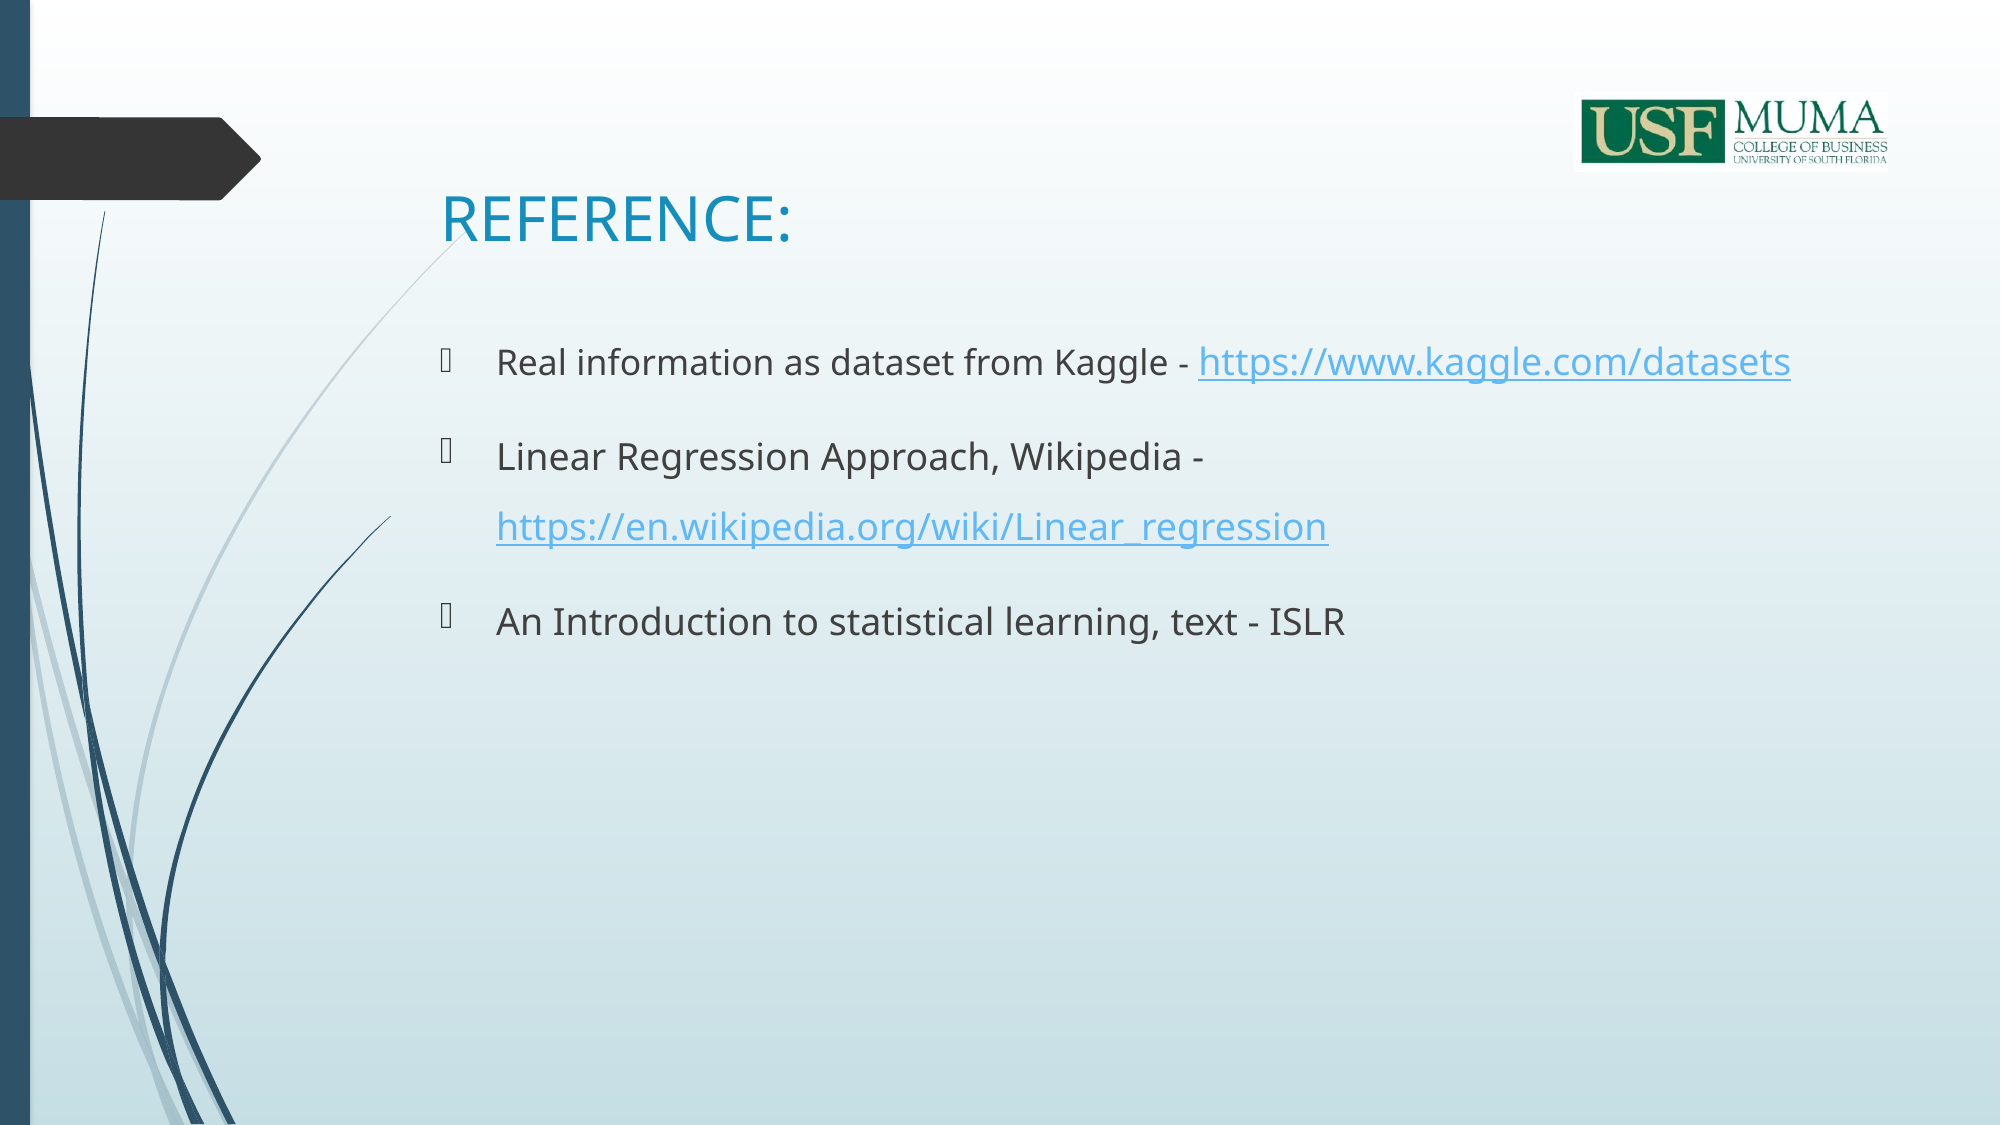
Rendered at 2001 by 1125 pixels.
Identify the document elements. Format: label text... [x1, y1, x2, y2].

title REFERENCE: [425, 171, 1888, 305]
list Real information as dataset from Kaggle - https://www.kaggle.com/datasets Linear Regression Approach, Wikipedia - https://en.wikipedia.org/wiki/Linear_regression An Introduction to statistical learning, text - ISLR [424, 305, 1888, 925]
picture [1574, 92, 1888, 173]
